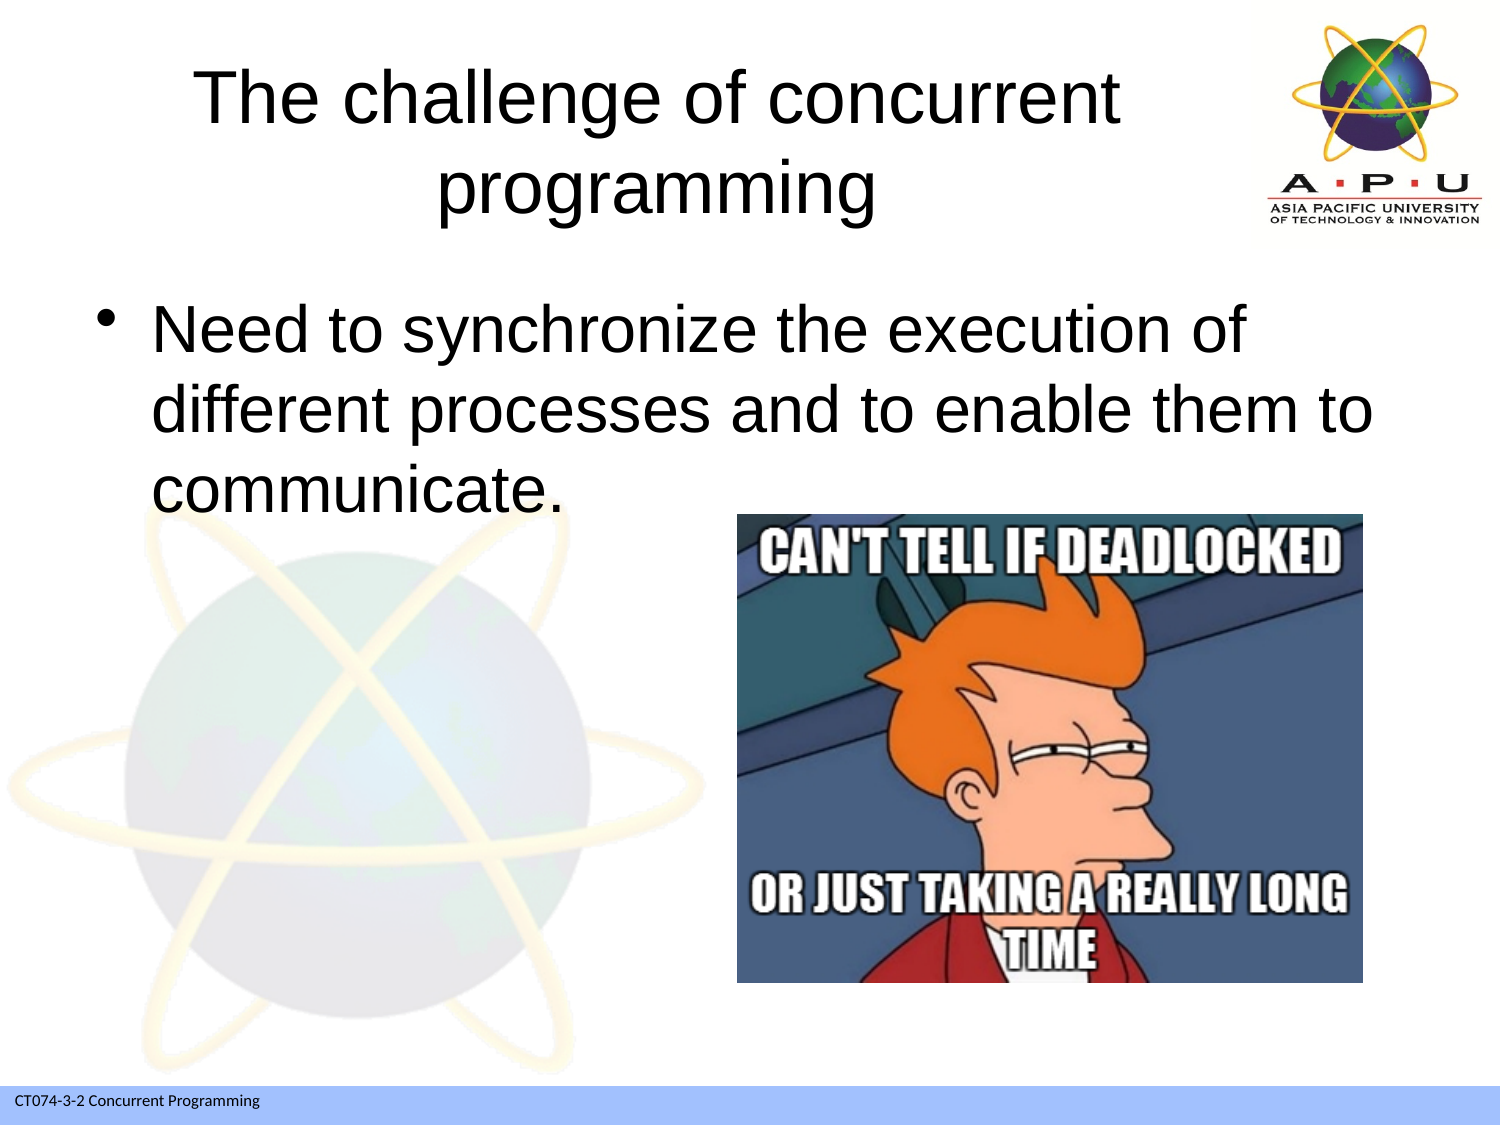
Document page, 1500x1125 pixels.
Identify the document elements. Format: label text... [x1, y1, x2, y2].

picture [737, 513, 1363, 984]
list Need to synchronize the execution of different processes and to enable them to communicate. [79, 278, 1430, 1021]
picture [1251, 0, 1500, 249]
title The challenge of concurrent programming [79, 45, 1235, 233]
